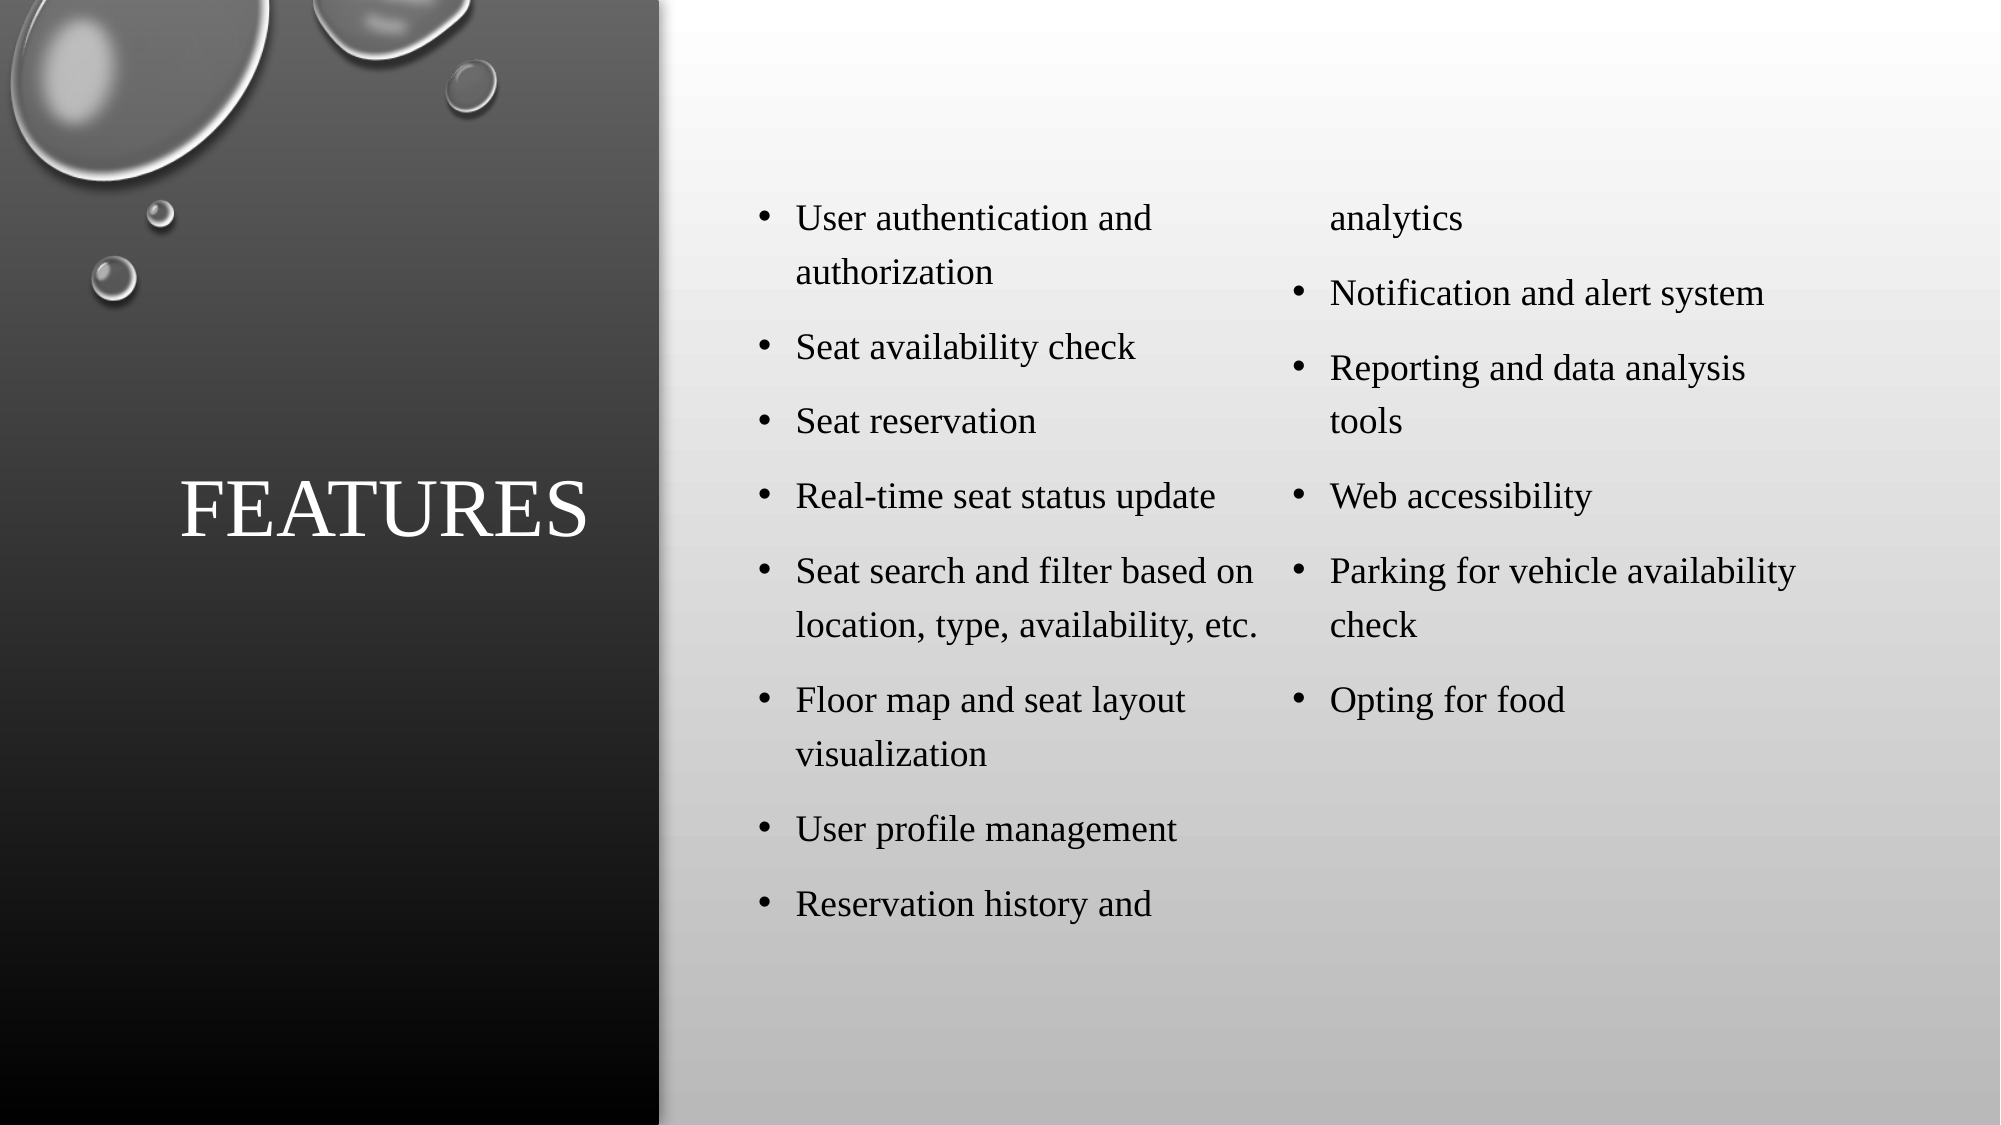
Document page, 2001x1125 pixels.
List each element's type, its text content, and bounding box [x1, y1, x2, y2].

text_box [671, 0, 2000, 1125]
text_box [0, 0, 660, 1125]
picture [0, 0, 546, 361]
list User authentication and authorization Seat availability check Seat reservation Real-time seat status update Seat search and filter based on location, type, availability, etc. Floor map and seat layout visualization User profile management Reservation history and analytics Notification and alert system Reporting and data analysis tools Web accessibility Parking for vehicle availability check Opting for food [743, 157, 1842, 950]
title Features [157, 258, 606, 563]
